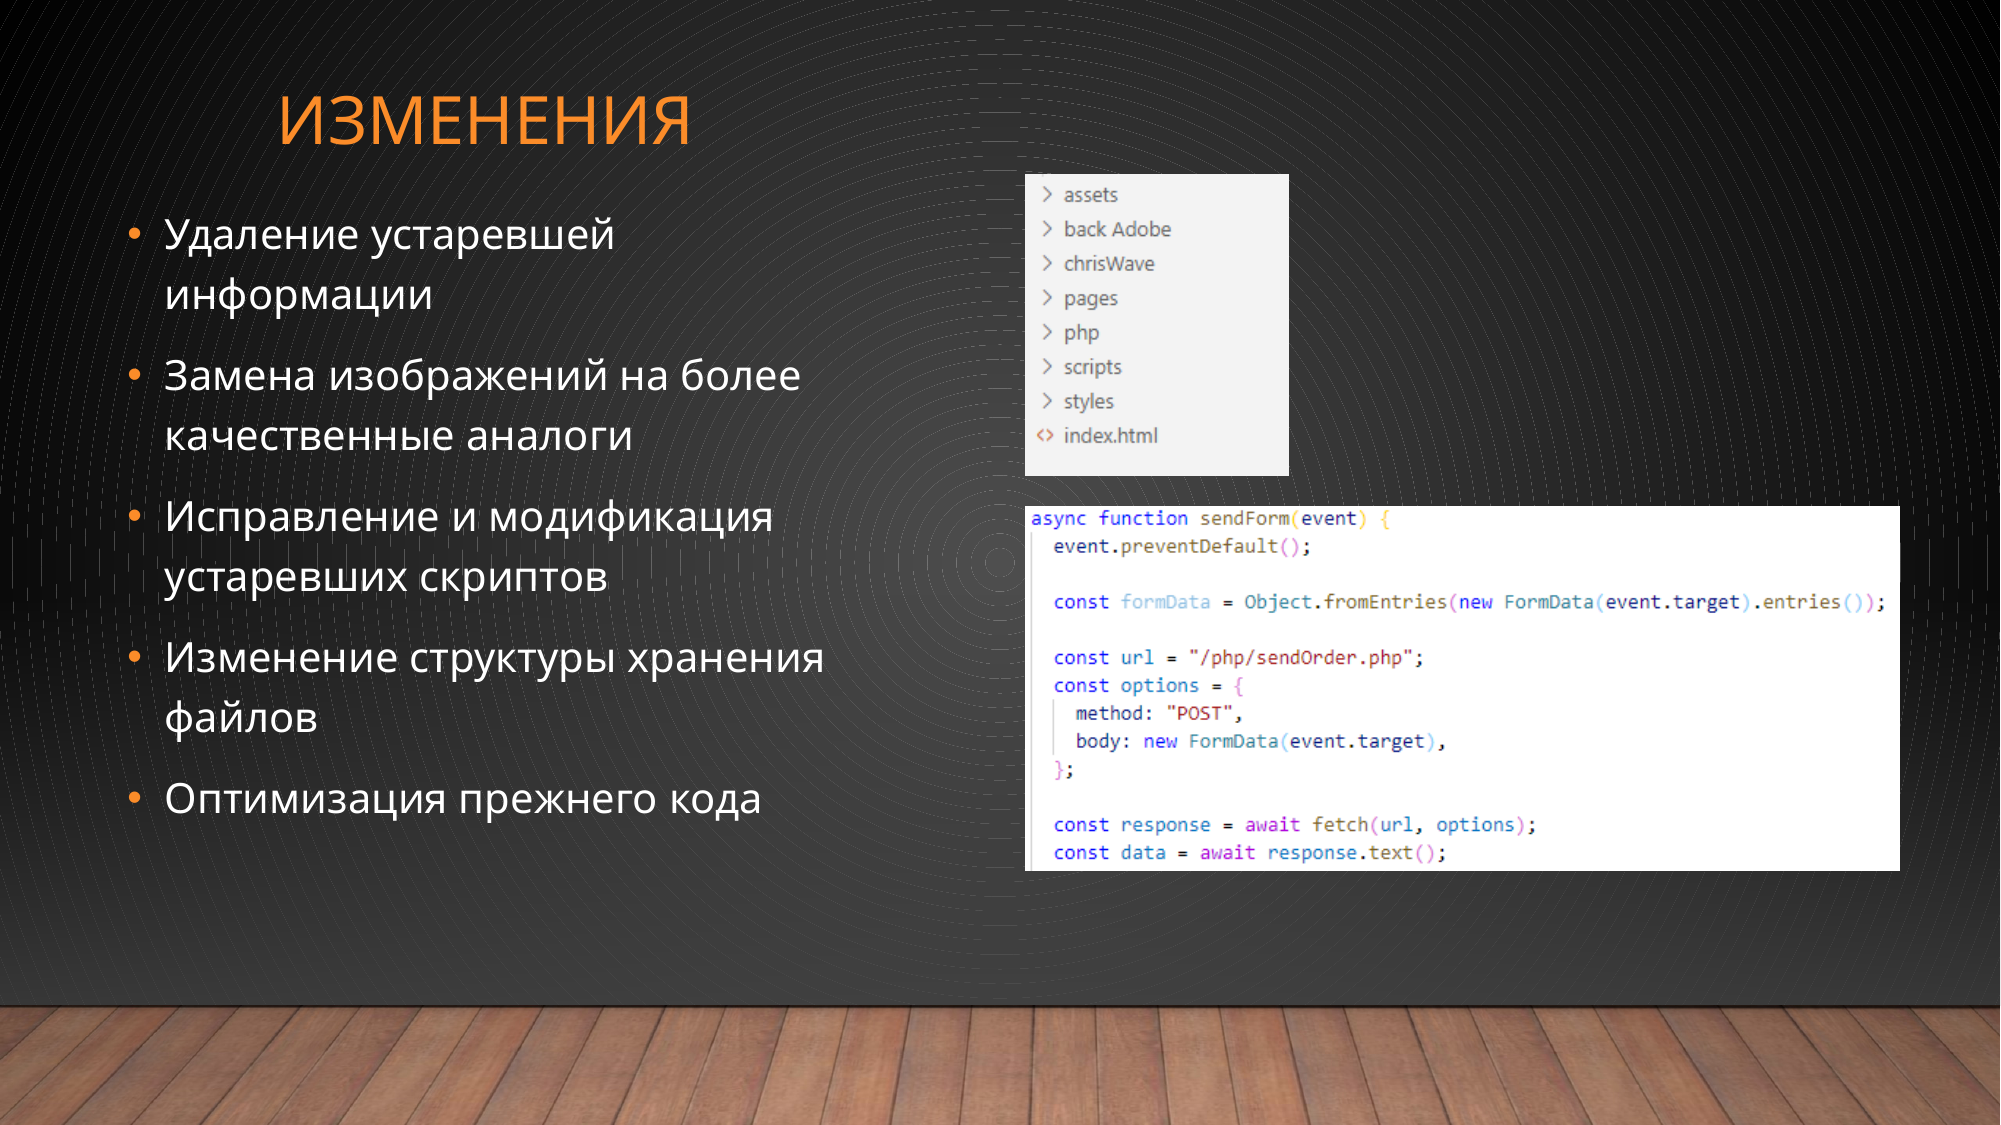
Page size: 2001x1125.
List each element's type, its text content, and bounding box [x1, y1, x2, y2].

title Изменения [112, 72, 860, 175]
picture [0, 1005, 2000, 1125]
list Удаление устаревшей информации Замена изображений на более качественные аналоги Исправление и модификация устаревших скриптов Изменение структуры хранения файлов Оптимизация прежнего кода [112, 190, 882, 871]
picture [1025, 506, 1900, 871]
picture [1025, 174, 1289, 477]
